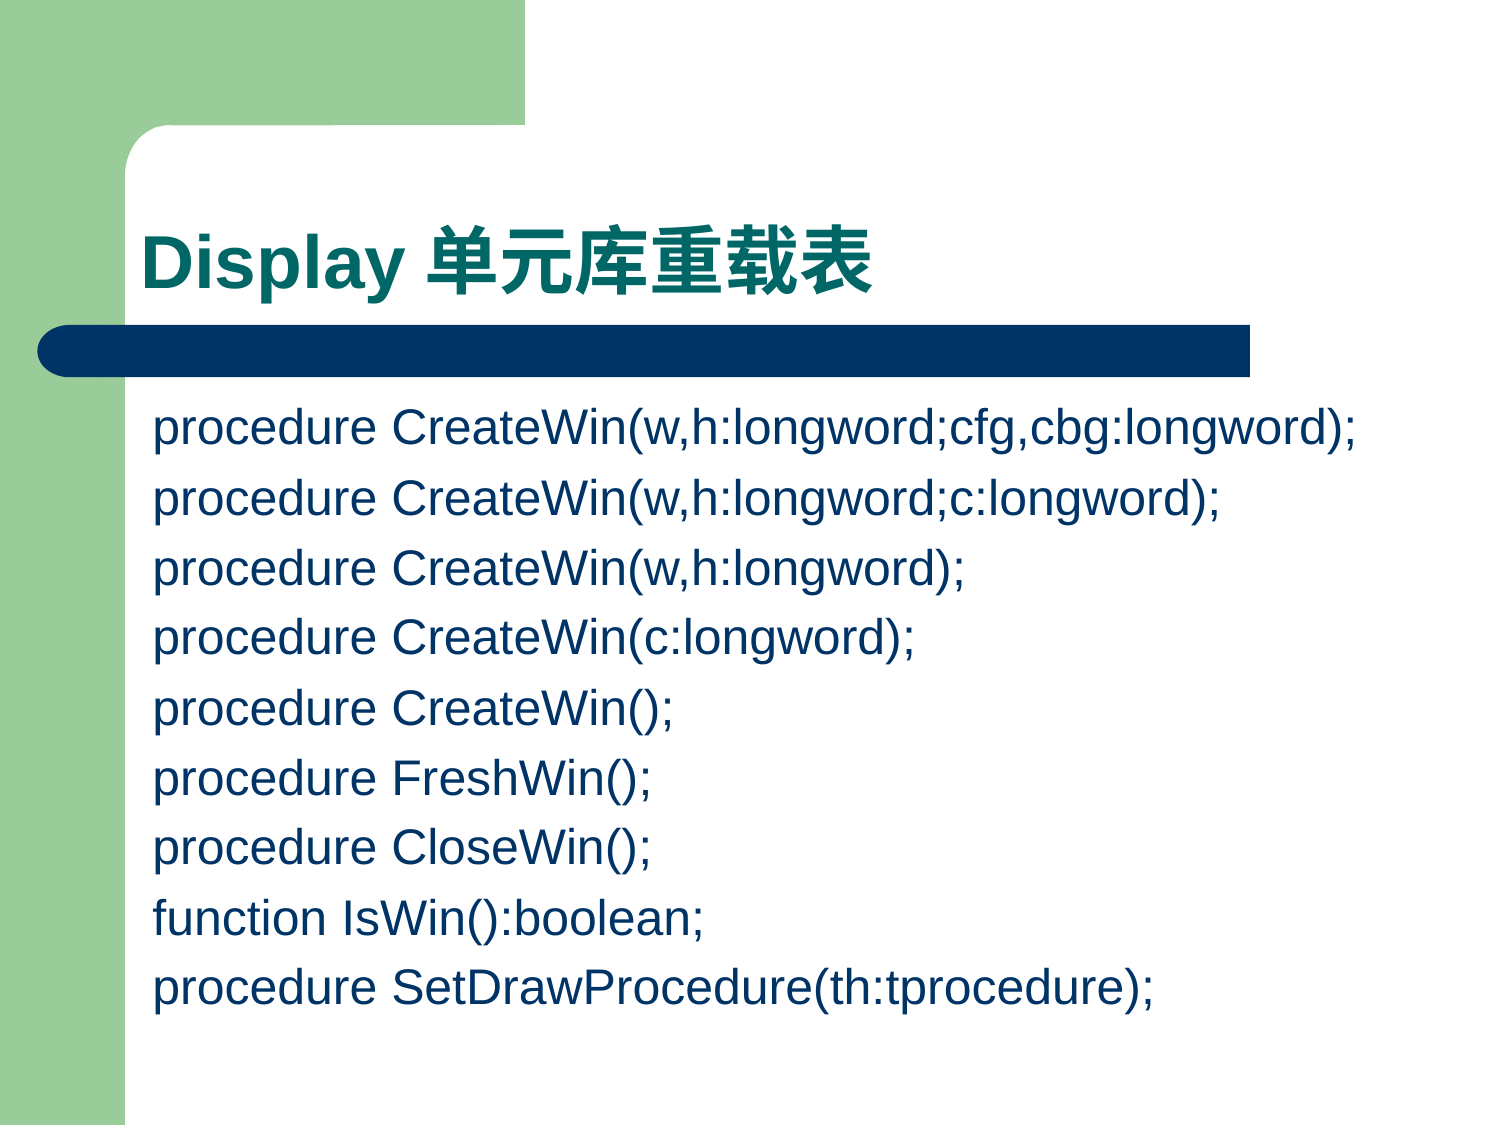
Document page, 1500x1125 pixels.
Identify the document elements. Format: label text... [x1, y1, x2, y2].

list procedure CreateWin(w,h:longword;cfg,cbg:longword); procedure CreateWin(w,h:longword;c:longword); procedure CreateWin(w,h:longword); procedure CreateWin(c:longword); procedure CreateWin(); procedure FreshWin(); procedure CloseWin(); function IsWin():boolean; procedure SetDrawProcedure(th:tprocedure); [137, 387, 1400, 999]
title Display单元库重载表 [125, 125, 1425, 313]
